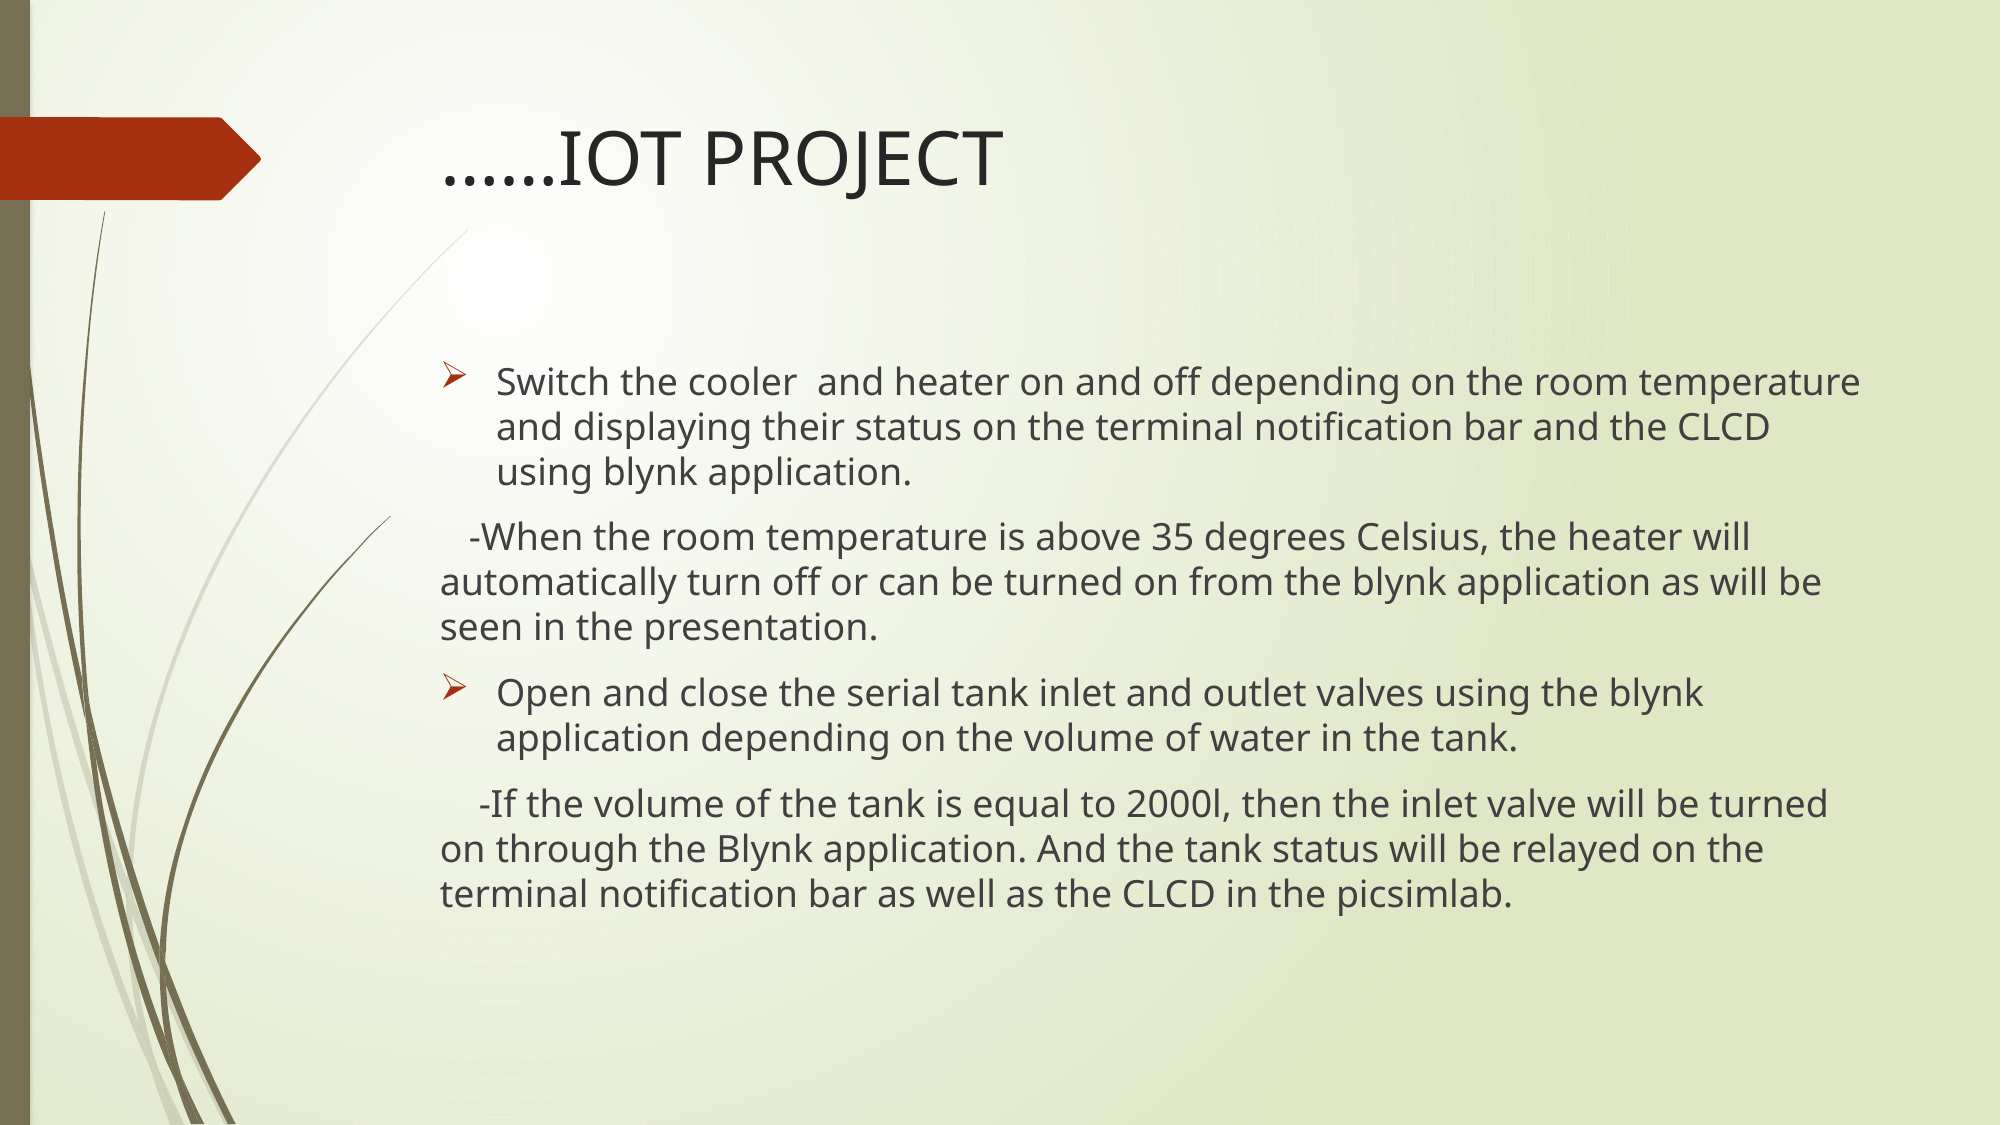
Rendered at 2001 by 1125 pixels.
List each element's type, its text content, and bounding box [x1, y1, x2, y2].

list Switch the cooler and heater on and off depending on the room temperature and displaying their status on the terminal notification bar and the CLCD using blynk application. -When the room temperature is above 35 degrees Celsius, the heater will automatically turn off or can be turned on from the blynk application as will be seen in the presentation. Open and close the serial tank inlet and outlet valves using the blynk application depending on the volume of water in the tank. -If the volume of the tank is equal to 2000l, then the inlet valve will be turned on through the Blynk application. And the tank status will be relayed on the terminal notification bar as well as the CLCD in the picsimlab. [424, 350, 1888, 970]
title ……IOT PROJECT [425, 102, 1888, 313]
